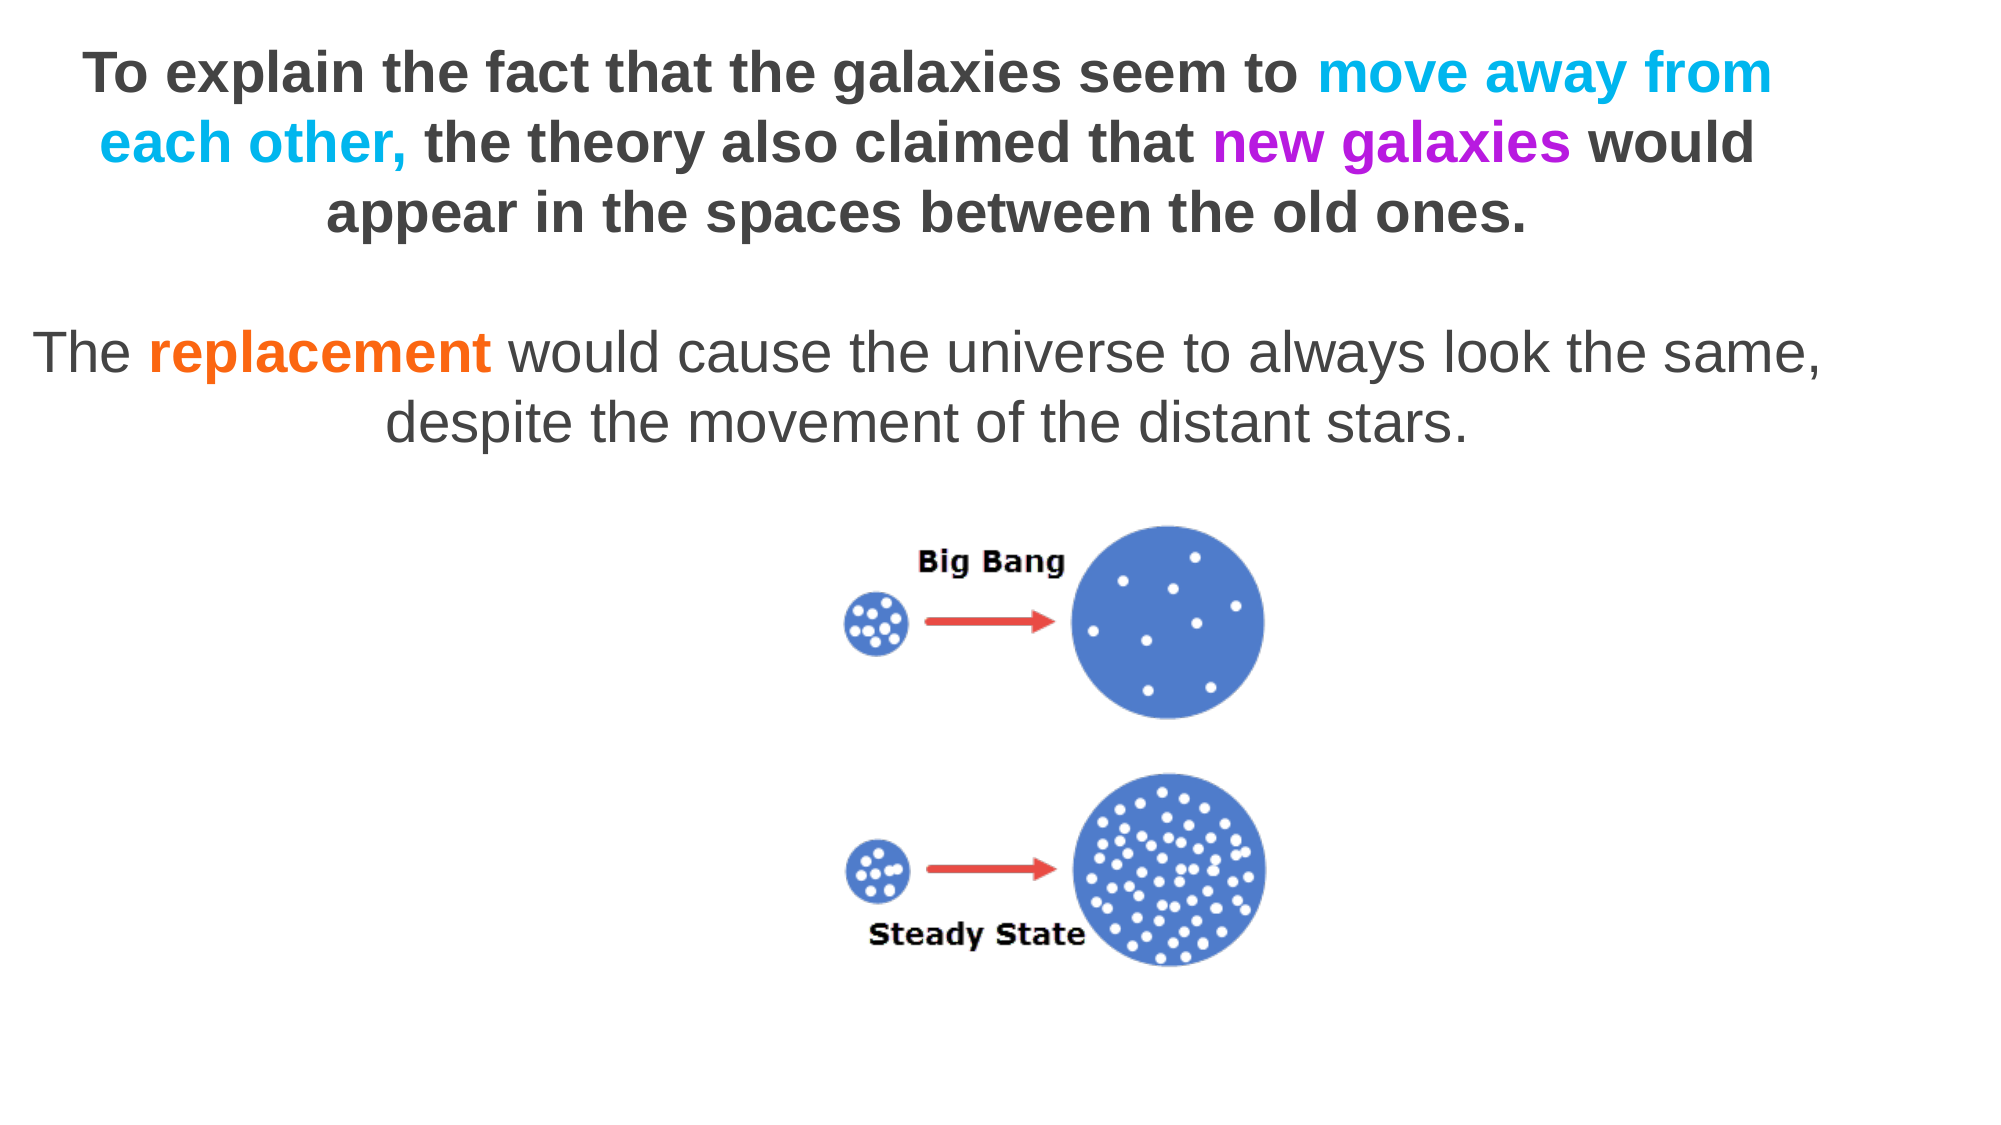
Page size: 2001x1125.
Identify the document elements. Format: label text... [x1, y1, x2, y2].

text_box To explain the fact that the galaxies seem to move away from each other, the theory also claimed that new galaxies would appear in the spaces between the old ones. The replacement would cause the universe to always look the same, despite the movement of the distant stars. [6, 27, 1850, 462]
picture [831, 516, 1273, 975]
